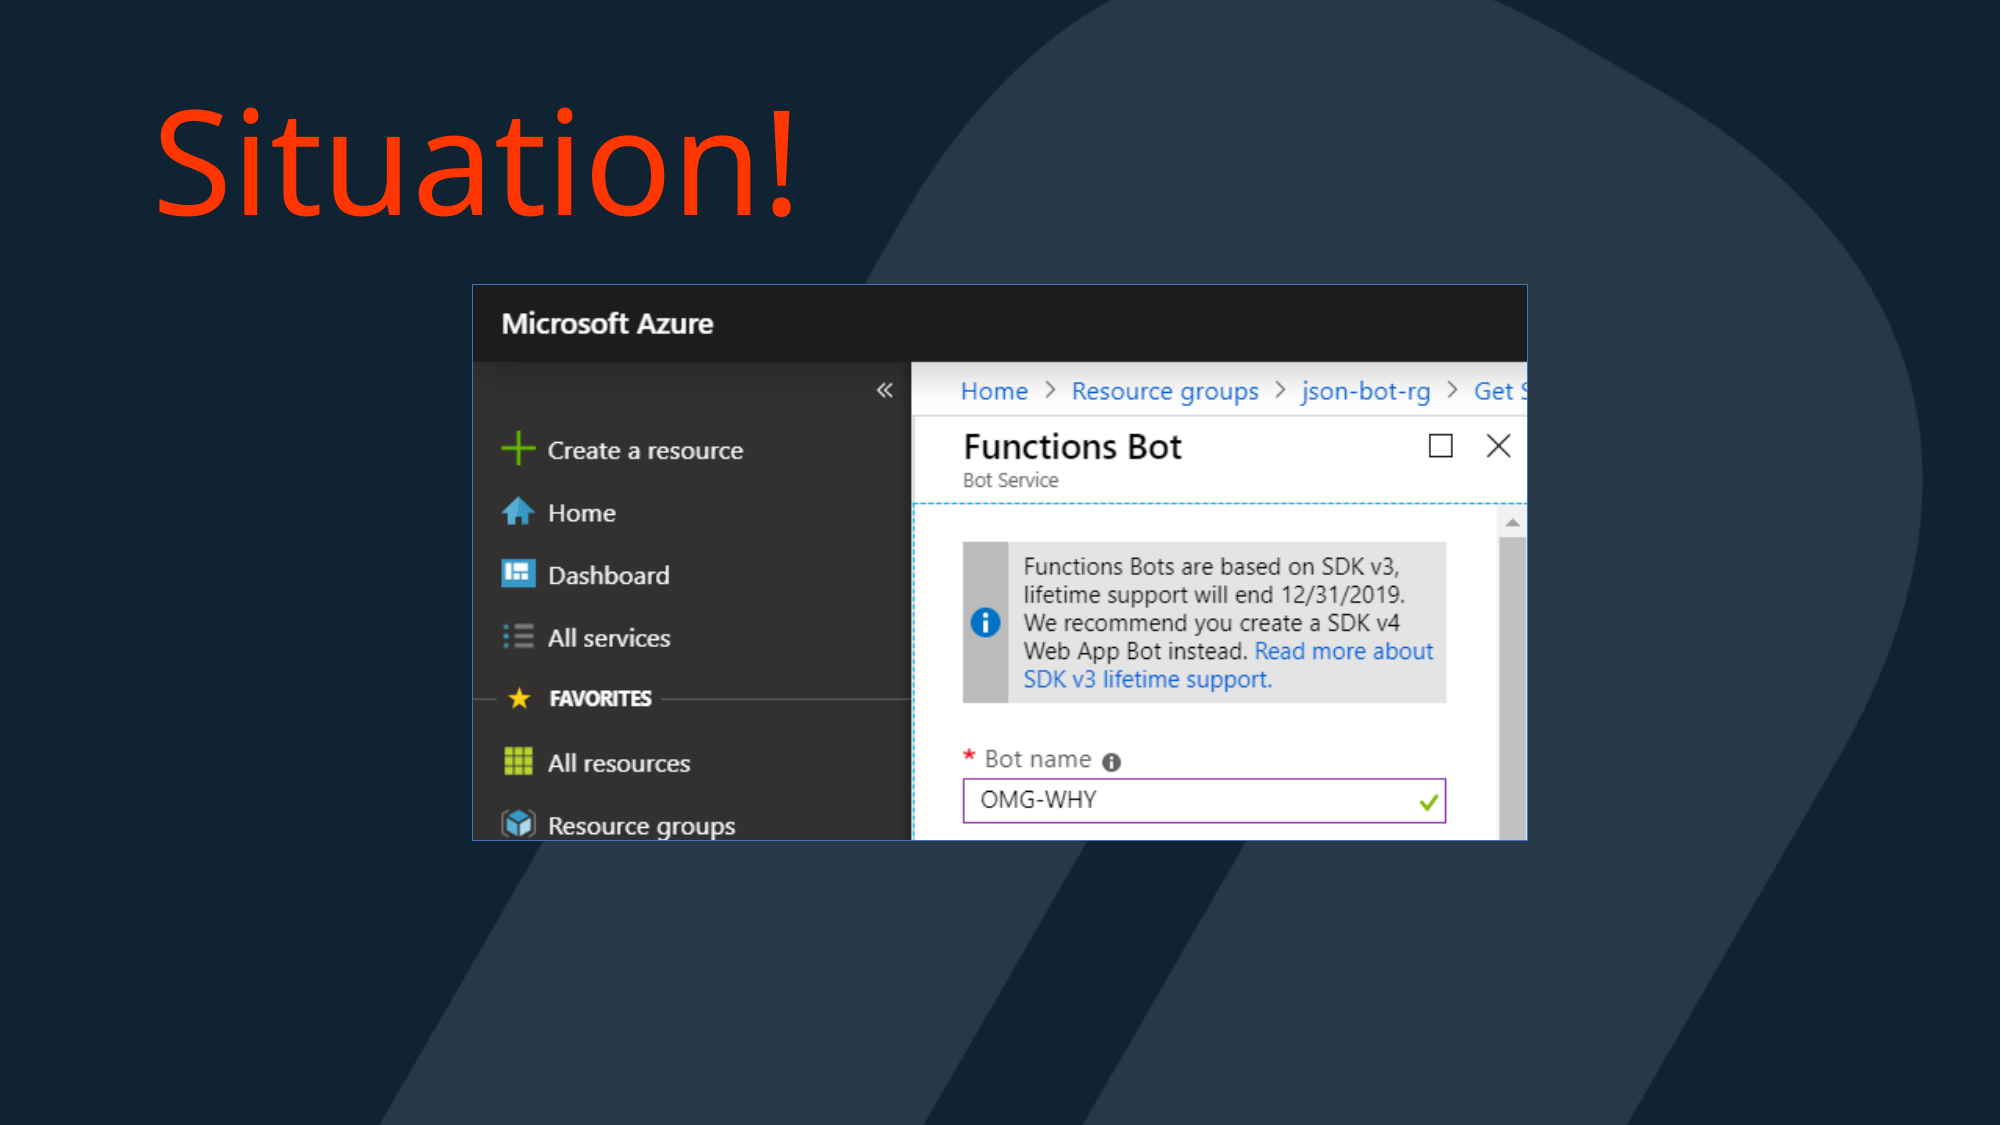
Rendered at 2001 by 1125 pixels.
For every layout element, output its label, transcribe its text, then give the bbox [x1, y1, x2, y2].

picture [0, 0, 1997, 1125]
title Situation! [137, 59, 1863, 278]
